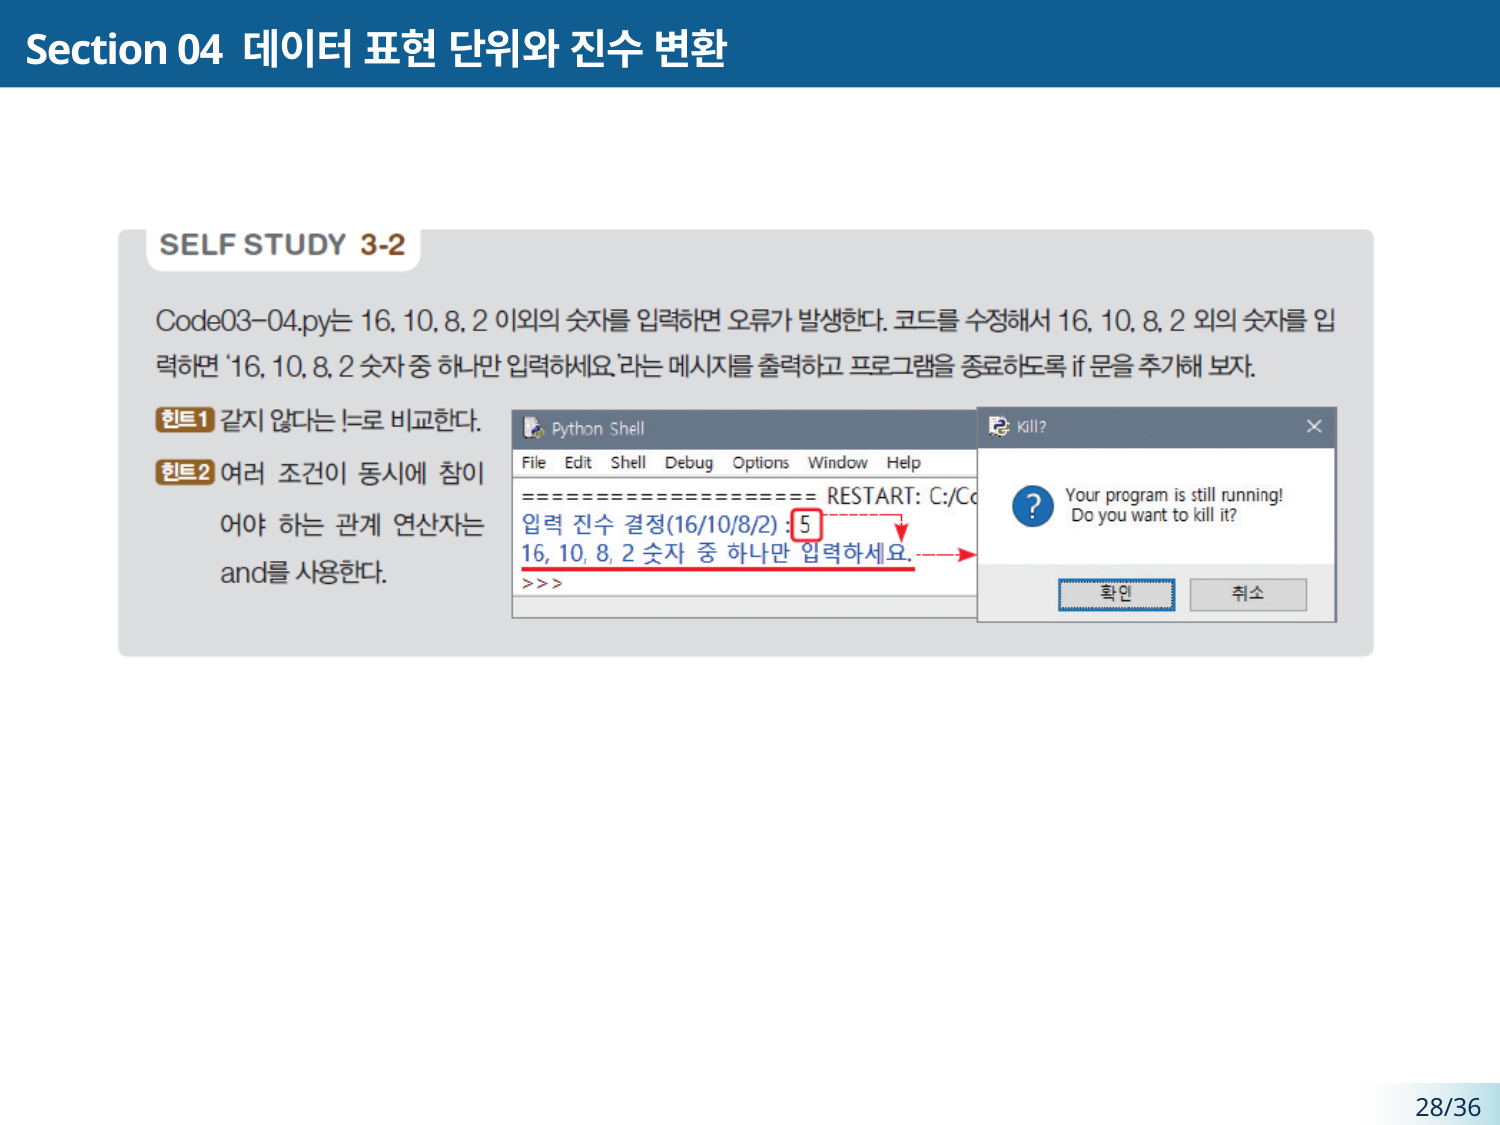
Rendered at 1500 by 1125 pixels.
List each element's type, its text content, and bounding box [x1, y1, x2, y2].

picture [101, 207, 1399, 667]
title Section 04 데이터 표현 단위와 진수 변환 [10, 8, 1288, 87]
